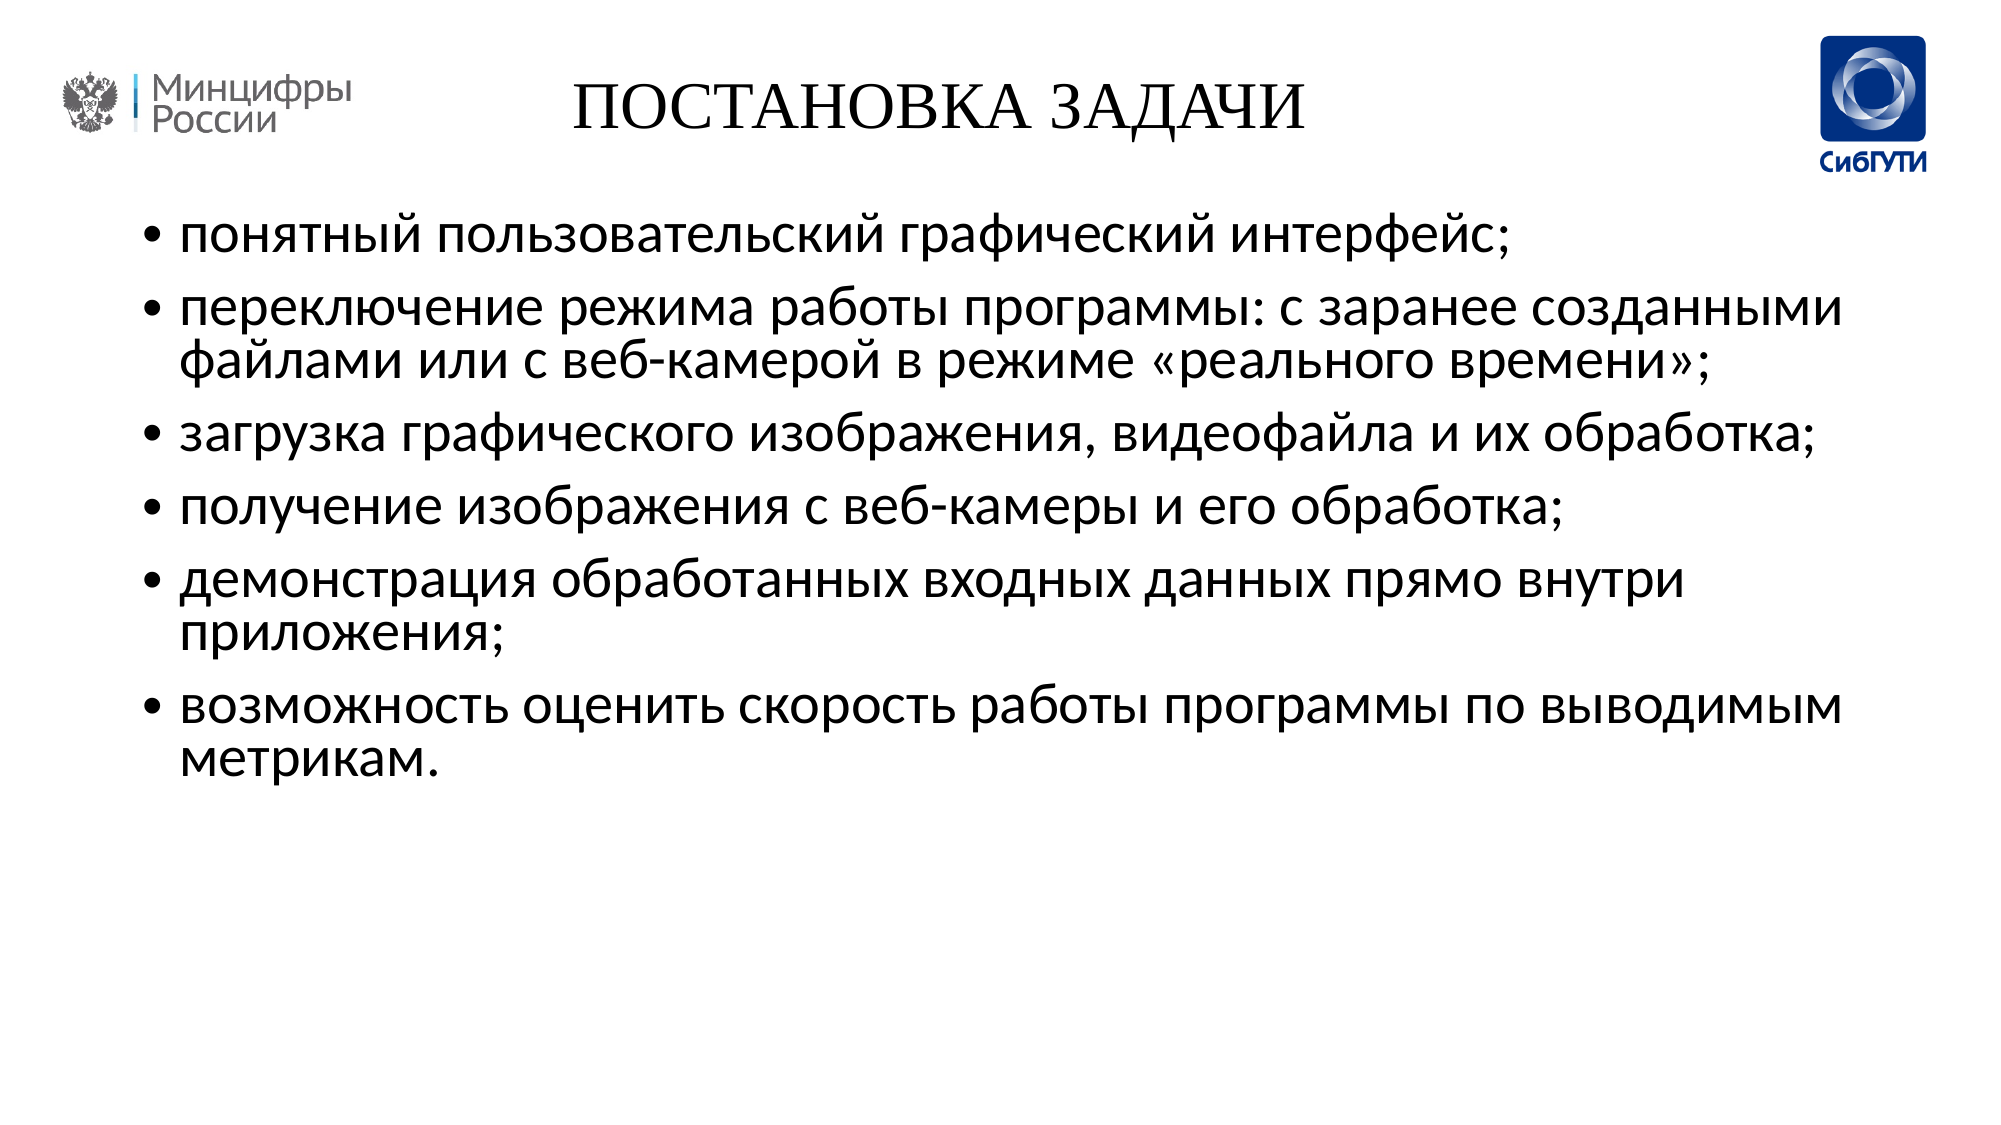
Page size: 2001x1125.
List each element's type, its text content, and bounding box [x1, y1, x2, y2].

picture [1809, 24, 1937, 183]
picture [38, 52, 375, 154]
list понятный пользовательский графический интерфейс; переключение режима работы программы: с заранее созданными файлами или с веб-камерой в режиме «реального времени»; загрузка графического изображения, видеофайла и их обработка; получение изображения с веб-камеры и его обработка; демонстрация обработанных входных данных прямо внутри приложения; возможность оценить скорость работы программы по выводимым метрикам. [127, 202, 1866, 1081]
text_box ПОСТАНОВКА ЗАДАЧИ [557, 63, 1330, 142]
